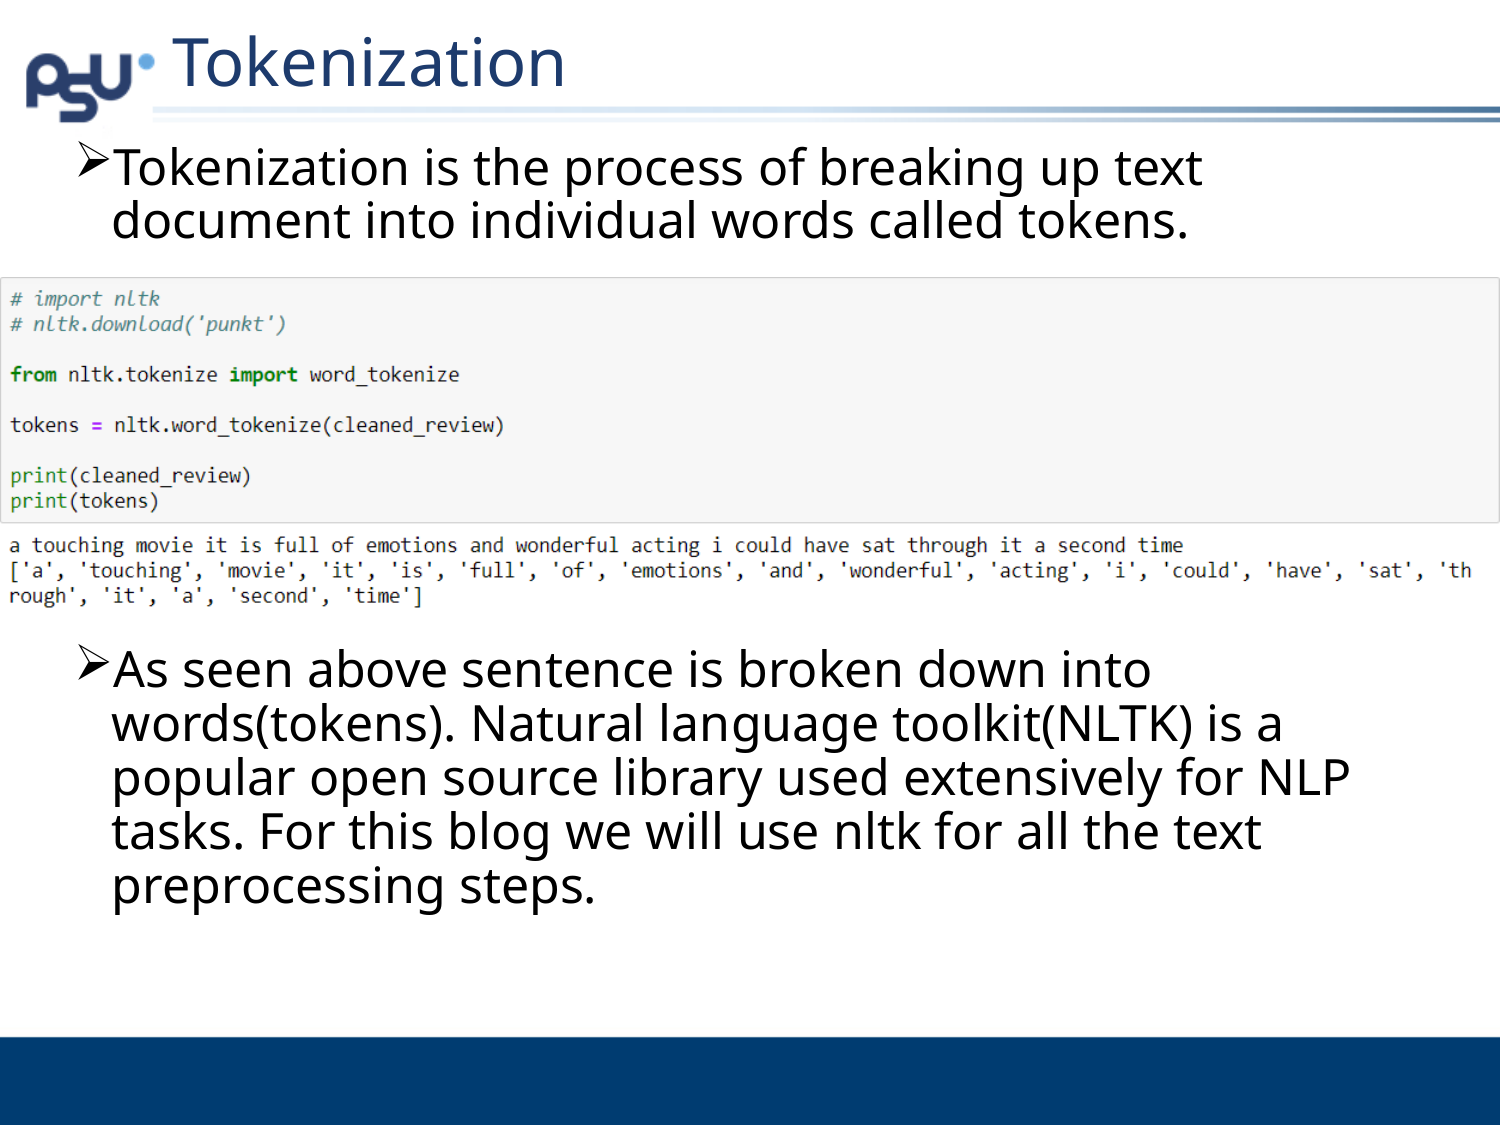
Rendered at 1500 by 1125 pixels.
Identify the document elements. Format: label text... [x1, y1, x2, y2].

picture [0, 0, 1500, 1125]
list Tokenization is the process of breaking up text document into individual words called tokens. As seen above sentence is broken down into words(tokens). Natural language toolkit(NLTK) is a popular open source library used extensively for NLP tasks. For this blog we will use nltk for all the text preprocessing steps. [59, 134, 1446, 277]
list Tokenization is the process of breaking up text document into individual words called tokens. As seen above sentence is broken down into words(tokens). Natural language toolkit(NLTK) is a popular open source library used extensively for NLP tasks. For this blog we will use nltk for all the text preprocessing steps. [59, 616, 1446, 951]
title Tokenization [157, 27, 1451, 102]
